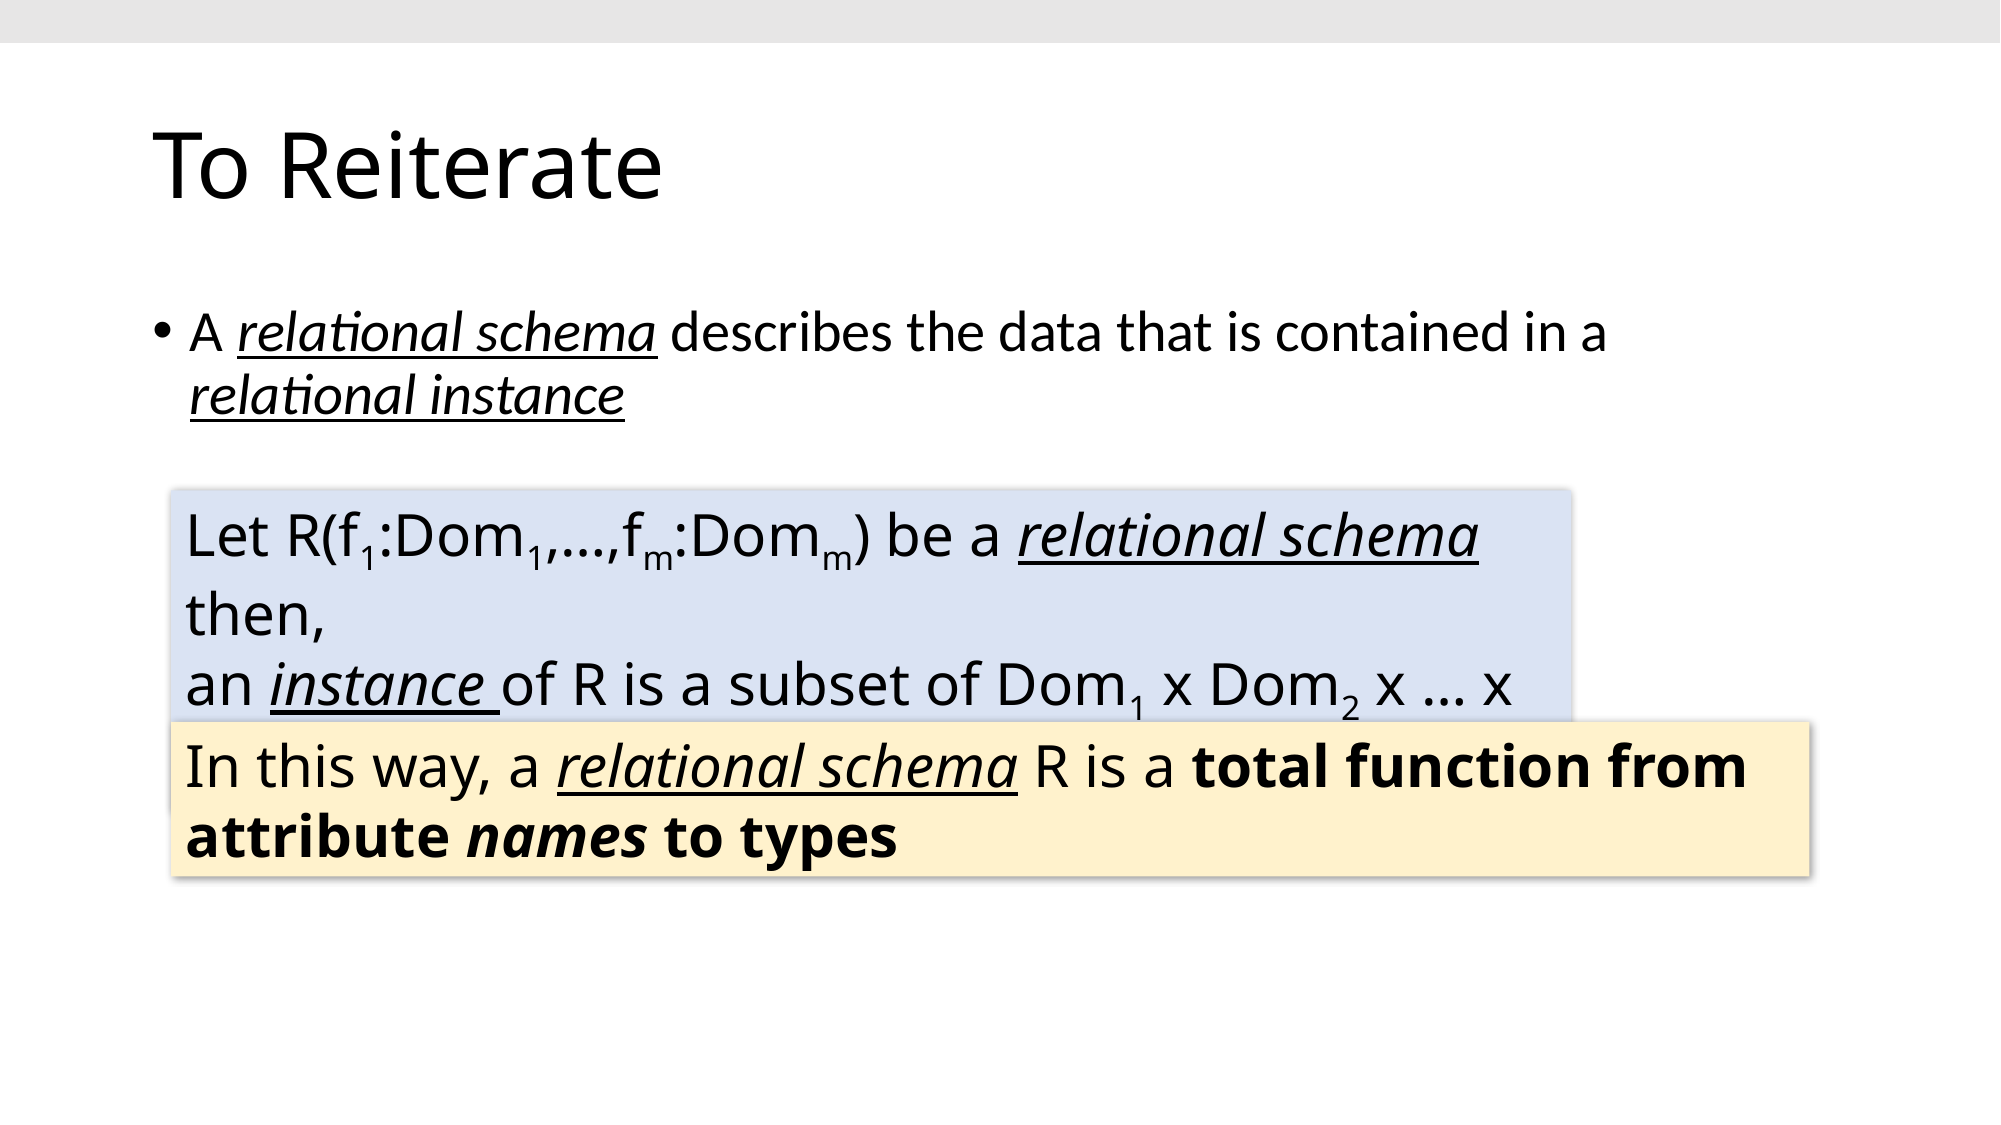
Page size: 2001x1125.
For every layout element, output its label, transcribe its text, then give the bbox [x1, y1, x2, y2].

list A relational schema describes the data that is contained in a relational instance [137, 294, 1675, 1005]
text_box Let R(f1:Dom1,…,fm:Domm) be a relational schema then, an instance of R is a subset of Dom1 x Dom2 x … x Domn [171, 490, 1572, 719]
text_box [0, 0, 2000, 44]
text_box In this way, a relational schema R is a total function from attribute names to types [171, 721, 1810, 877]
title To Reiterate [137, 59, 1863, 278]
